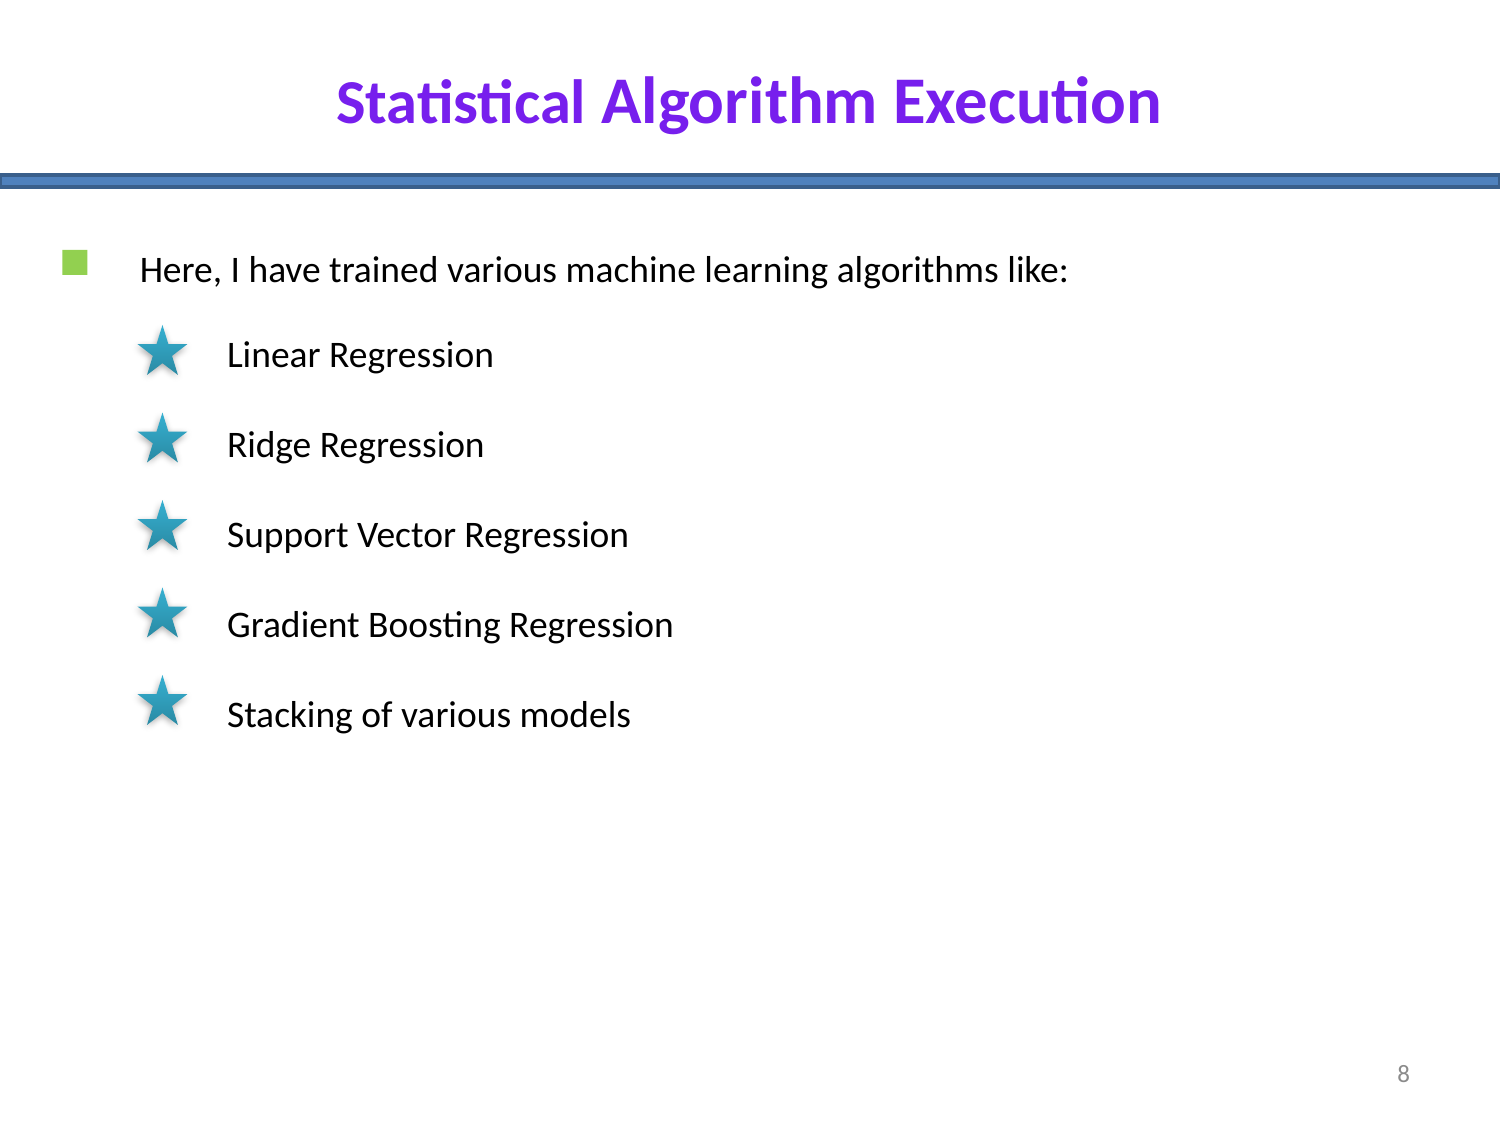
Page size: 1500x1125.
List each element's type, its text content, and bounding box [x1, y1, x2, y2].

text_box Here, I have trained various machine learning algorithms like: [125, 237, 1450, 298]
text_box Linear Regression Ridge Regression Support Vector Regression Gradient Boosting Regression Stacking of various models [212, 322, 1338, 743]
text_box [137, 324, 188, 375]
text_box Statistical Algorithm Execution [0, 49, 1500, 145]
text_box [137, 587, 188, 638]
text_box [137, 500, 188, 550]
text_box [137, 675, 188, 725]
slide_number 8 [1074, 1042, 1425, 1103]
text_box [137, 412, 188, 463]
text_box [0, 173, 1500, 189]
text_box [60, 248, 89, 277]
